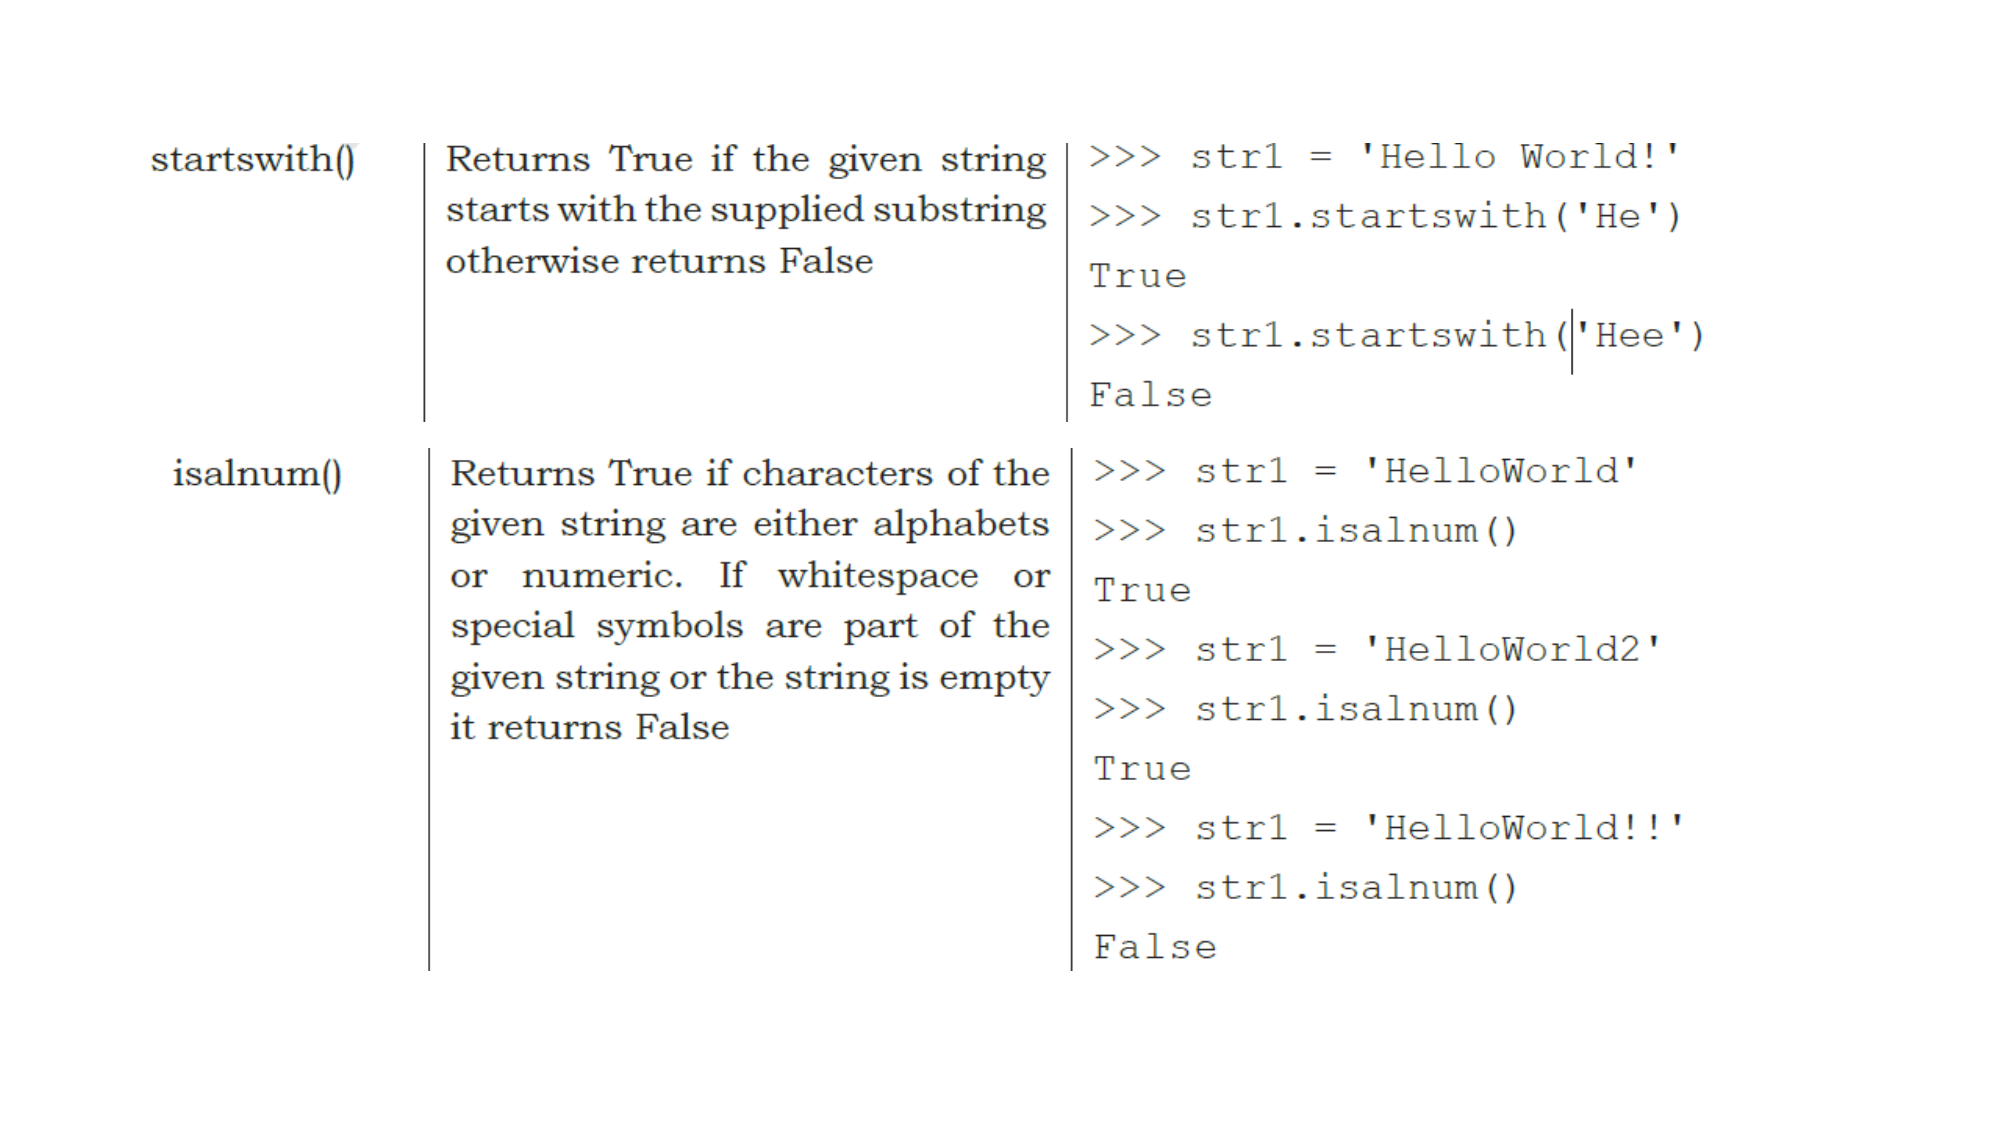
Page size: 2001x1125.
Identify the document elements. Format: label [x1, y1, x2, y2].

picture [155, 448, 1695, 971]
list [133, 143, 1717, 422]
